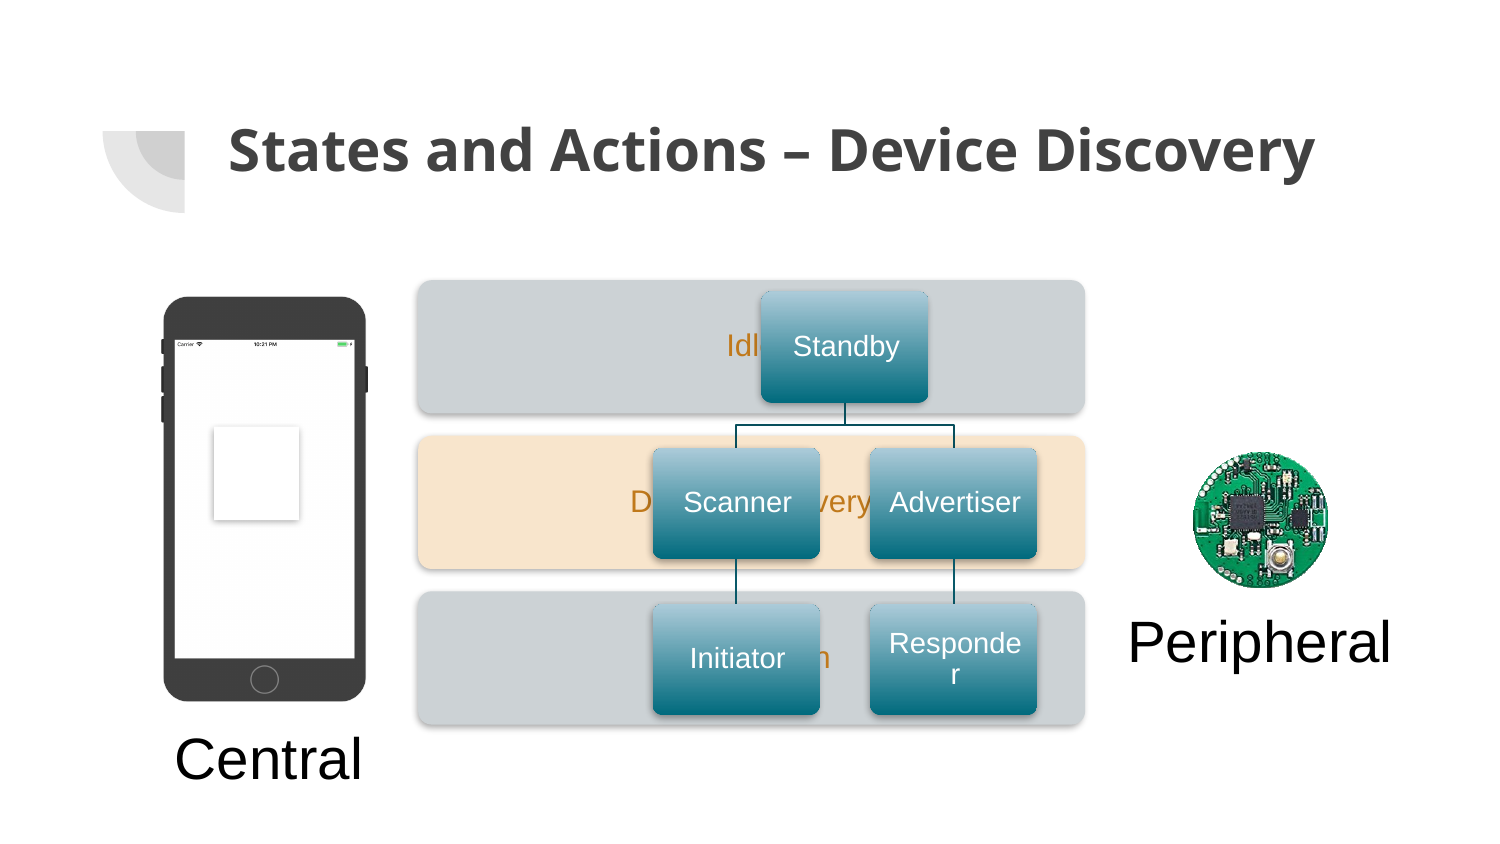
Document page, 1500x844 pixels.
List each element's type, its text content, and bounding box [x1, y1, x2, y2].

title States and Actions – Device Discovery [213, 98, 1368, 263]
text_box Central [160, 713, 379, 799]
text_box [158, 296, 370, 703]
text_box Peripheral [1112, 597, 1409, 682]
picture [1192, 452, 1329, 588]
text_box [417, 279, 1086, 725]
